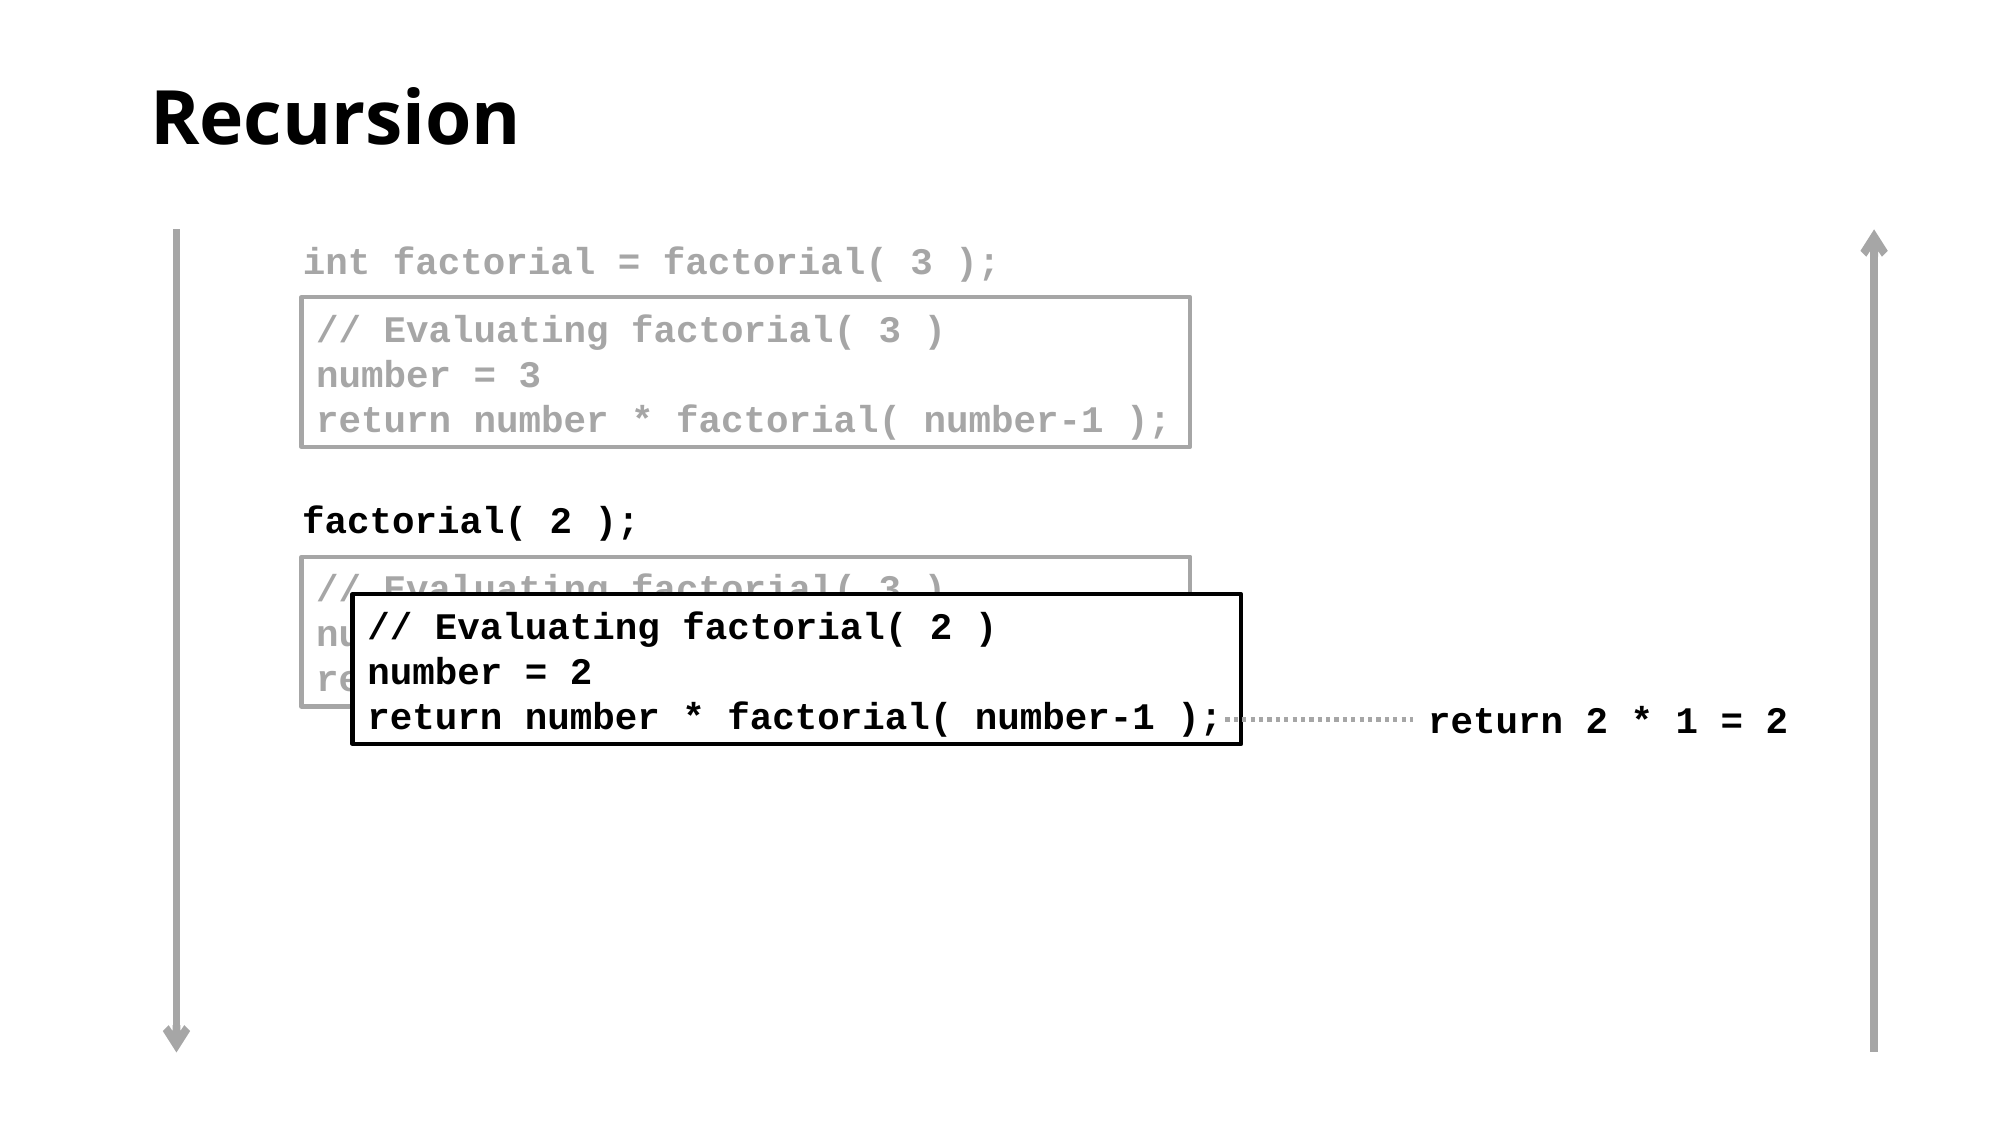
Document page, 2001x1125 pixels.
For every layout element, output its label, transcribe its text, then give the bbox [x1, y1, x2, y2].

title Recursion [135, 59, 1860, 180]
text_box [286, 229, 1805, 749]
